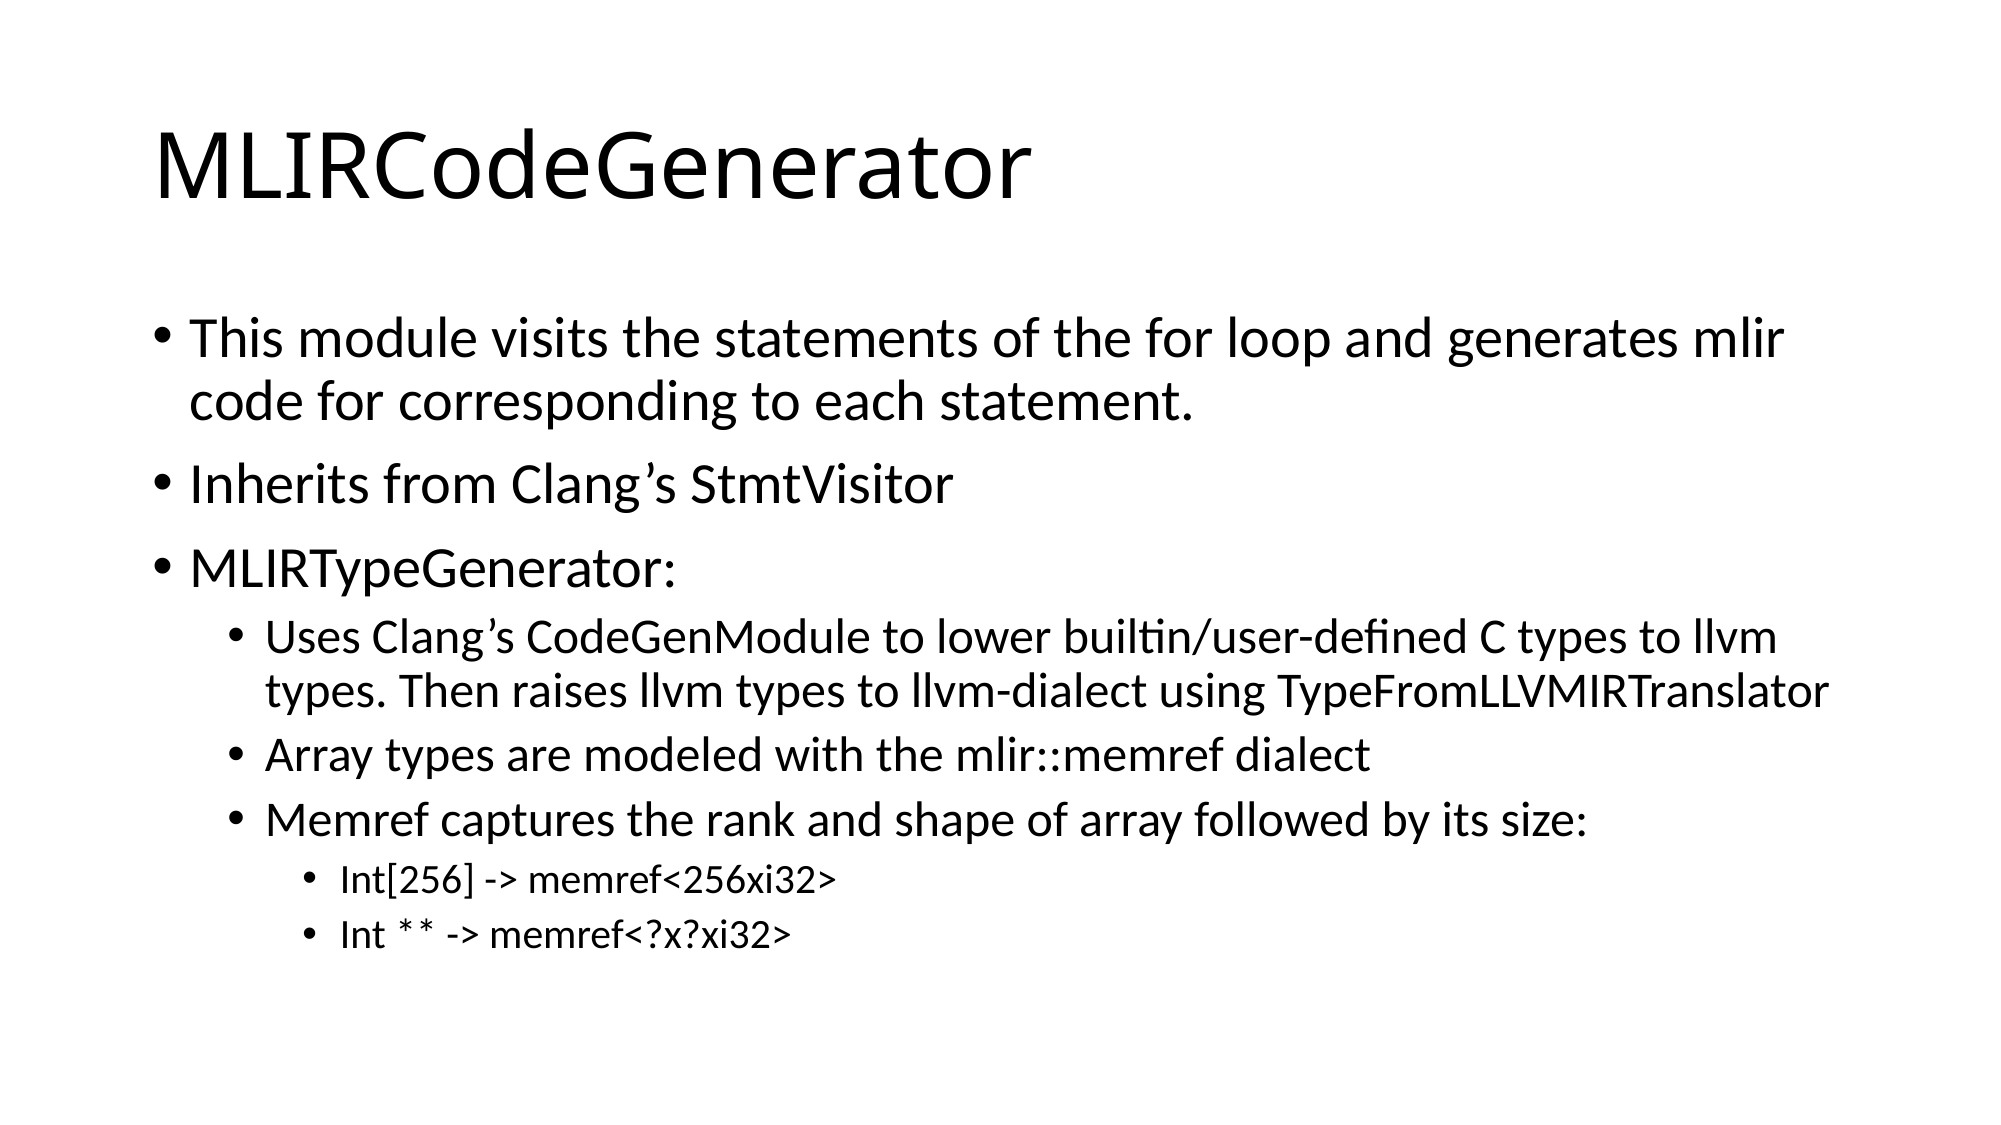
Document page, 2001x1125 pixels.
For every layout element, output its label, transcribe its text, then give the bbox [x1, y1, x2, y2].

title MLIRCodeGenerator [137, 59, 1863, 278]
list This module visits the statements of the for loop and generates mlir code for corresponding to each statement. Inherits from Clang’s StmtVisitor MLIRTypeGenerator: Uses Clang’s CodeGenModule to lower builtin/user-defined C types to llvm types. Then raises llvm types to llvm-dialect using TypeFromLLVMIRTranslator Array types are modeled with the mlir::memref dialect Memref captures the rank and shape of array followed by its size: Int[256] -> memref<256xi32> Int ** -> memref<?x?xi32> [137, 299, 1863, 1014]
